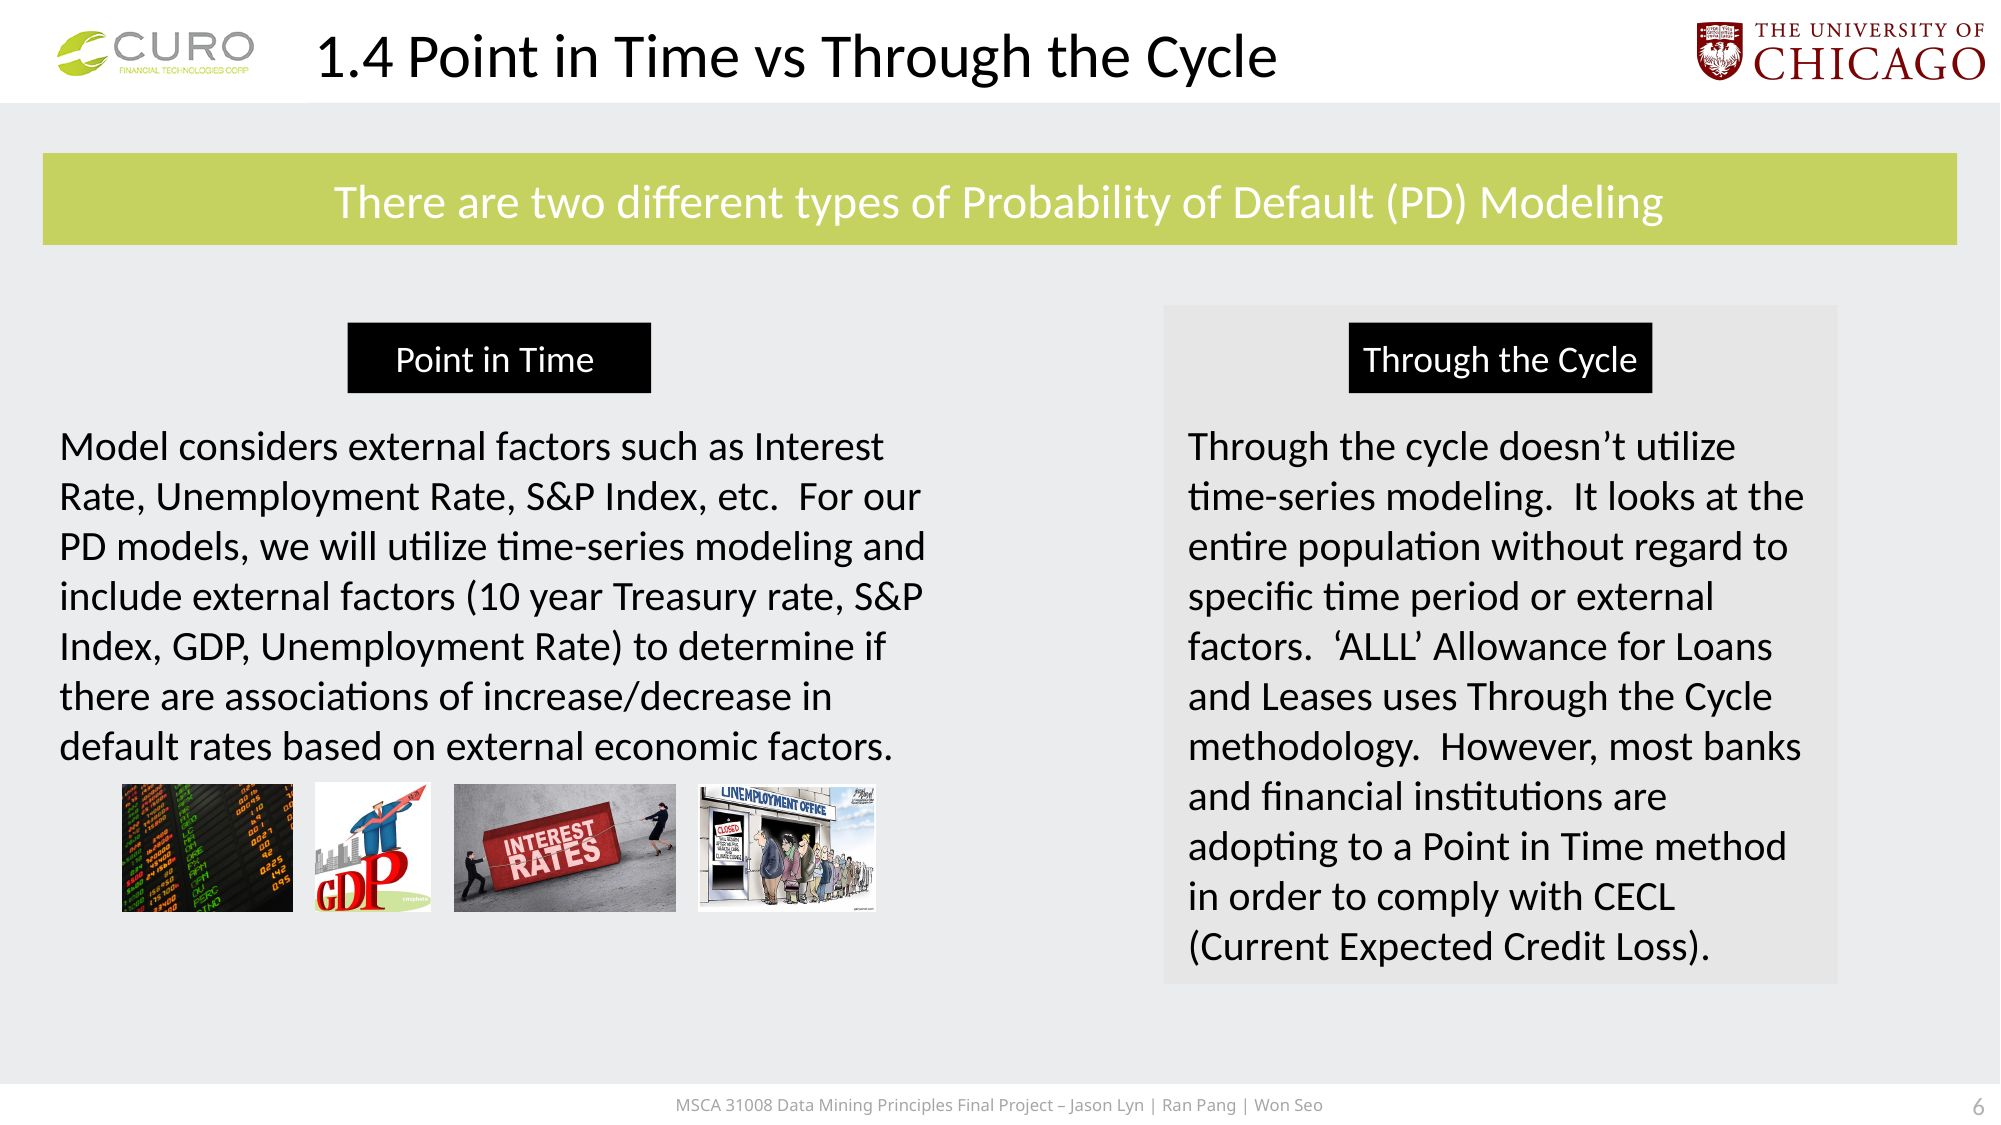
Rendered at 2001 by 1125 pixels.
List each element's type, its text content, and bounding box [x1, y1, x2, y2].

slide_number 5 [1550, 1075, 2000, 1125]
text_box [122, 782, 876, 912]
text_box Through the cycle doesn’t utilize time-series modeling. It looks at the entire population without regard to specific time period or external factors. ‘ALLL’ Allowance for Loans and Leases uses Through the Cycle methodology. However, most banks and financial institutions are adopting to a Point in Time method in order to comply with CECL (Current Expected Credit Loss). [1178, 408, 1823, 979]
text_box Through the Cycle [1348, 322, 1653, 394]
text_box Point in Time [347, 322, 652, 394]
text_box [1163, 304, 1839, 985]
text_box Model considers external factors such as Interest Rate, Unemployment Rate, S&P Index, etc. For our PD models, we will utilize time-series modeling and include external factors (10 year Treasury rate, S&P Index, GDP, Unemployment Rate) to determine if there are associations of increase/decrease in default rates based on external economic factors. [49, 408, 950, 779]
text_box 1.4 Point in Time vs Through the Cycle [0, 0, 2000, 106]
text_box There are two different types of Probability of Default (PD) Modeling [42, 152, 1958, 246]
